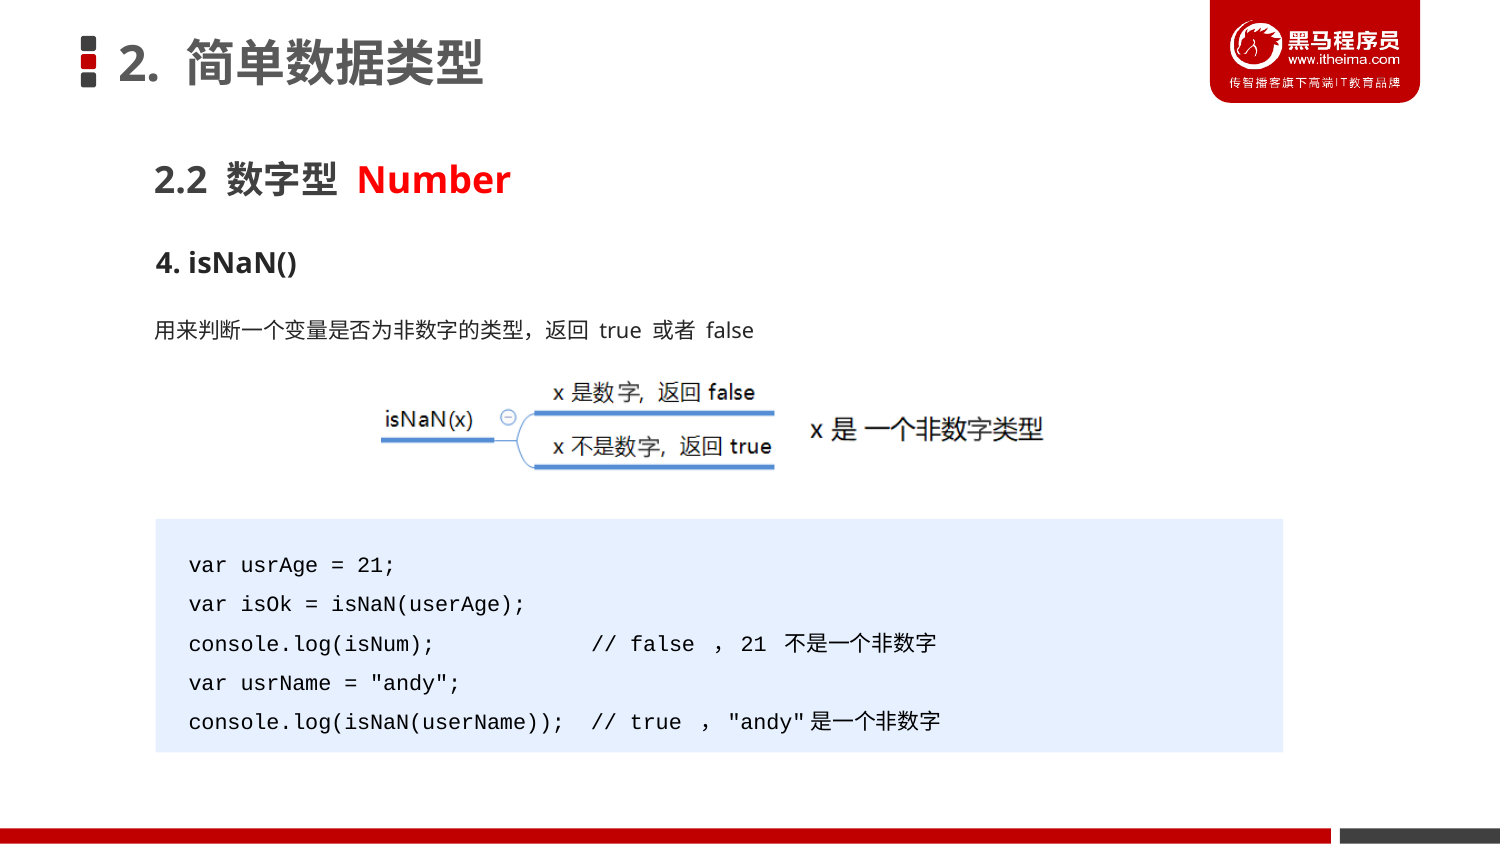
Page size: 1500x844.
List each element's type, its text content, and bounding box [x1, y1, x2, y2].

list 2.2 数字型 Number [139, 153, 1209, 243]
title 2. 简单数据类型 [103, 0, 1209, 130]
picture [381, 374, 1048, 475]
picture [1211, 11, 1419, 97]
text_box 用来判断一个变量是否为非数字的类型，返回 true 或者 false [139, 296, 1290, 375]
text_box 4. isNaN() [141, 243, 718, 287]
text_box var usrAge = 21; var isOk = isNaN(userAge); console.log(isNum); // false ，21 不是一个非数字 var usrName = "andy"; console.log(isNaN(userName)); // true ，"andy"是一个非数字 [155, 518, 1284, 754]
